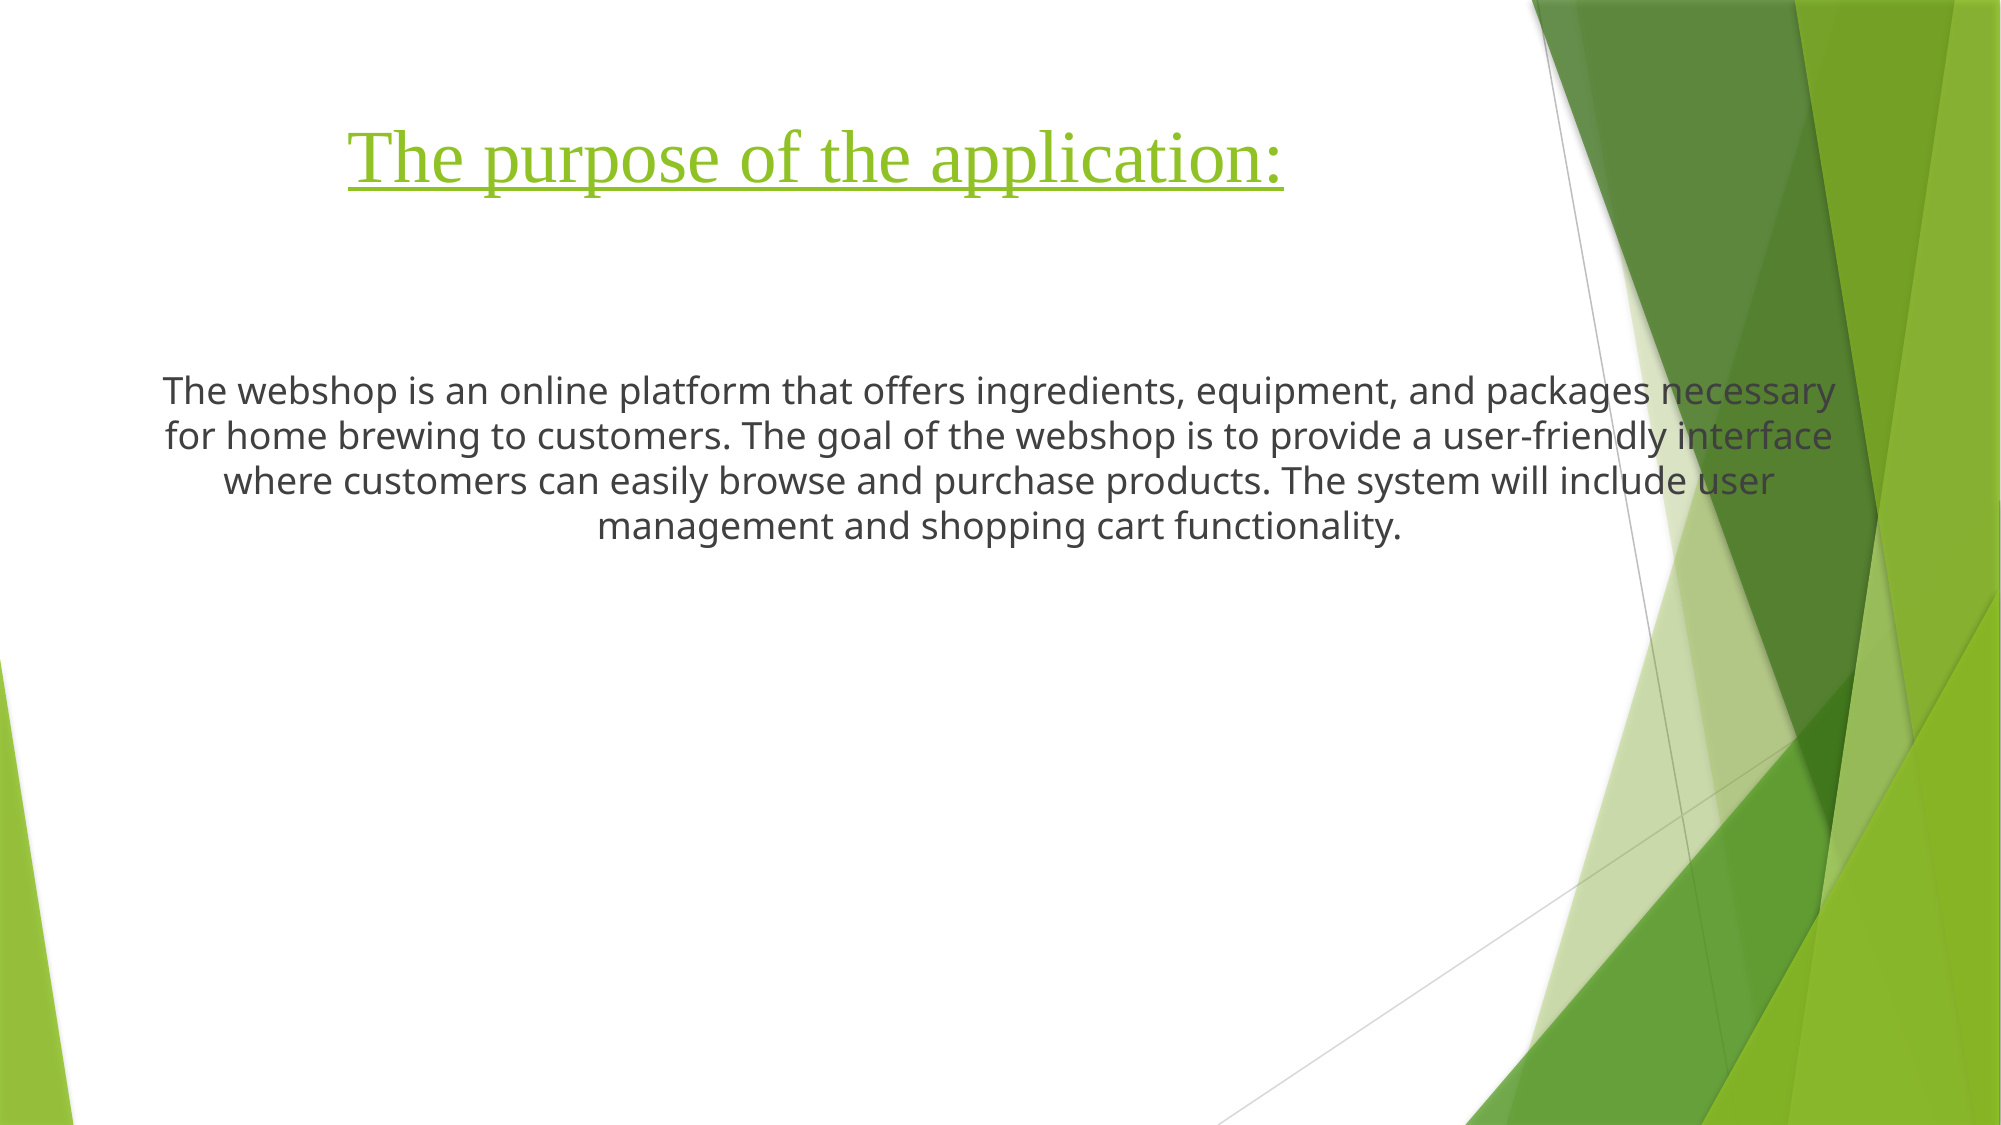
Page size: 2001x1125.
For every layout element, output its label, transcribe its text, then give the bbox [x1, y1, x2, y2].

list The webshop is an online platform that offers ingredients, equipment, and packages necessary for home brewing to customers. The goal of the webshop is to provide a user-friendly interface where customers can easily browse and purchase products. The system will include user management and shopping cart functionality. [137, 293, 1863, 725]
title The purpose of the application: [111, 99, 1522, 317]
